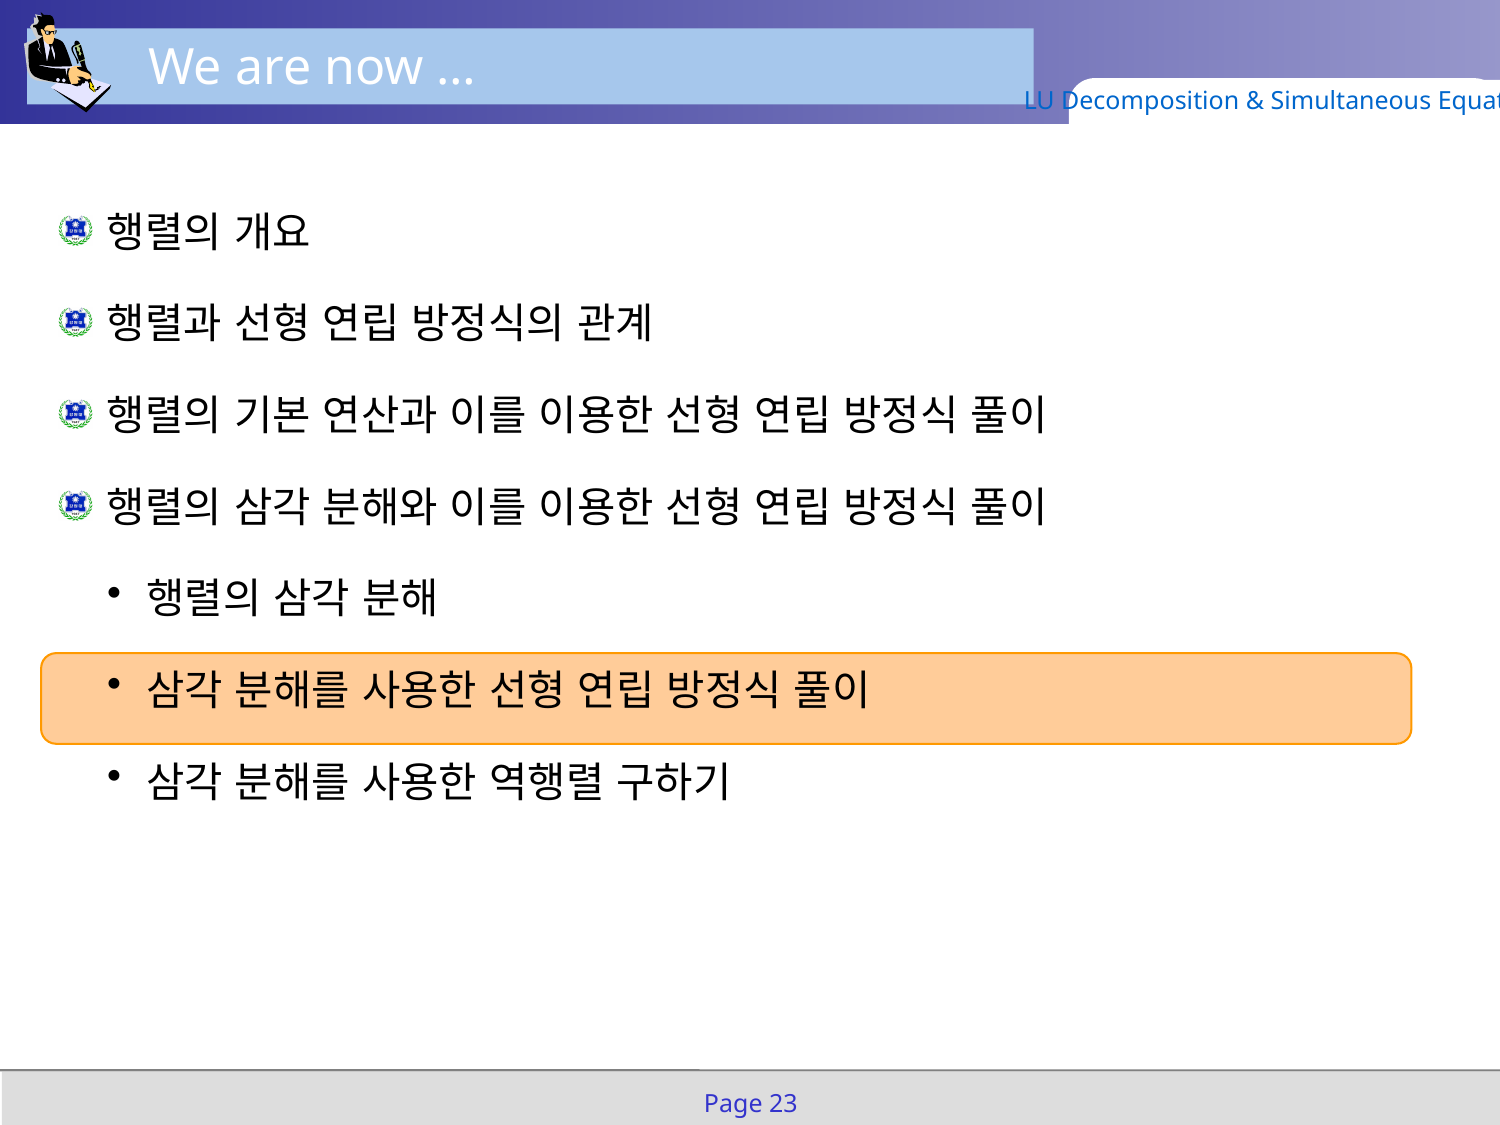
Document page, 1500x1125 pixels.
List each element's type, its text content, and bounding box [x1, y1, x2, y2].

text_box [41, 653, 53, 744]
picture [58, 490, 93, 521]
text_box We are now … [133, 26, 880, 102]
picture [58, 307, 93, 337]
picture [58, 215, 93, 246]
text_box LU Decomposition & Simultaneous Equation [922, 78, 1500, 120]
slide_number Page 23 [682, 1079, 819, 1124]
text_box 행렬의 개요 행렬과 선형 연립 방정식의 관계 행렬의 기본 연산과 이를 이용한 선형 연립 방정식 풀이 행렬의 삼각 분해와 이를 이용한 선형 연립 방정식 풀이 행렬의 삼각 분해 삼각 분해를 사용한 선형 연립 방정식 풀이 삼각 분해를 사용한 역행렬 구하기 [53, 174, 1459, 812]
picture [58, 399, 93, 429]
